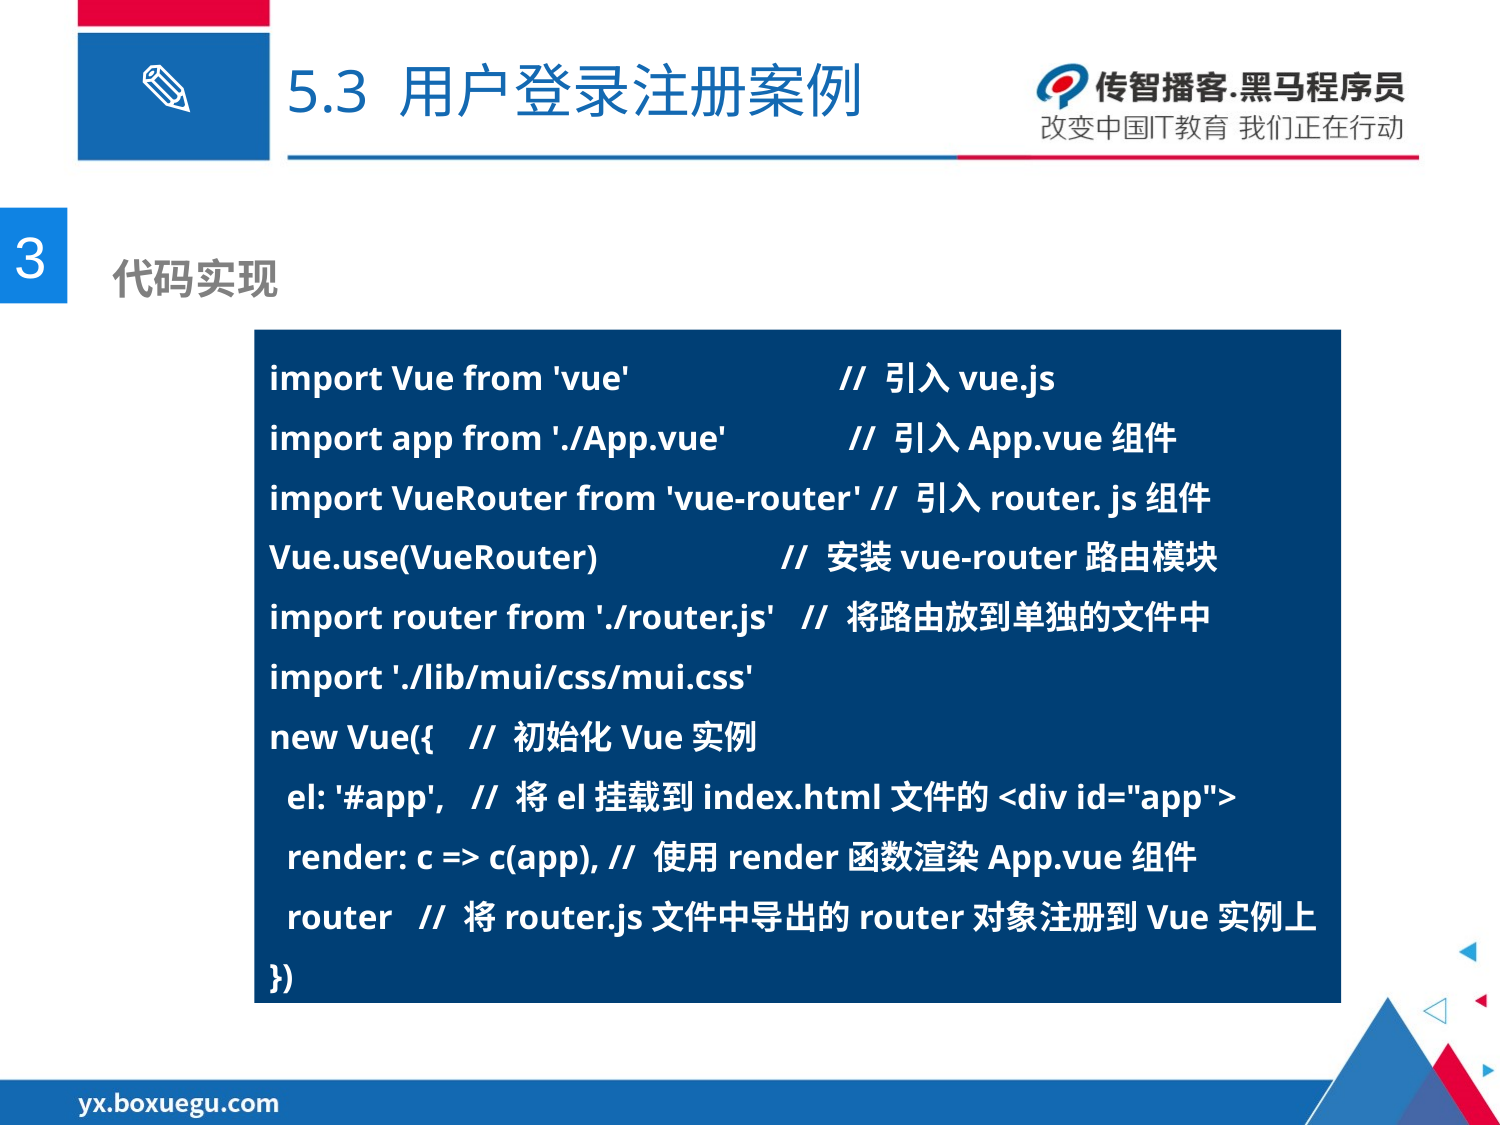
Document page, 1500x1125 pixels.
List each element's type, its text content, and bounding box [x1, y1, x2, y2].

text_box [0, 207, 844, 311]
title 5.3 用户登录注册案例 [271, 25, 1046, 153]
text_box import Vue from 'vue' // 引入vue.js import app from './App.vue' // 引入App.vue组件 import VueRouter from 'vue-router' // 引入router. js组件 Vue.use(VueRouter) // 安装vue-router路由模块 import router from './router.js' // 将路由放到单独的文件中 import './lib/mui/css/mui.css' new Vue({ // 初始化Vue实例 el: '#app', // 将el挂载到index.html文件的<div id="app"> render: c => c(app), // 使用render函数渲染App.vue组件 router // 将router.js文件中导出的router对象注册到Vue实例上 }) [254, 329, 1342, 1003]
picture [0, 0, 1500, 1125]
